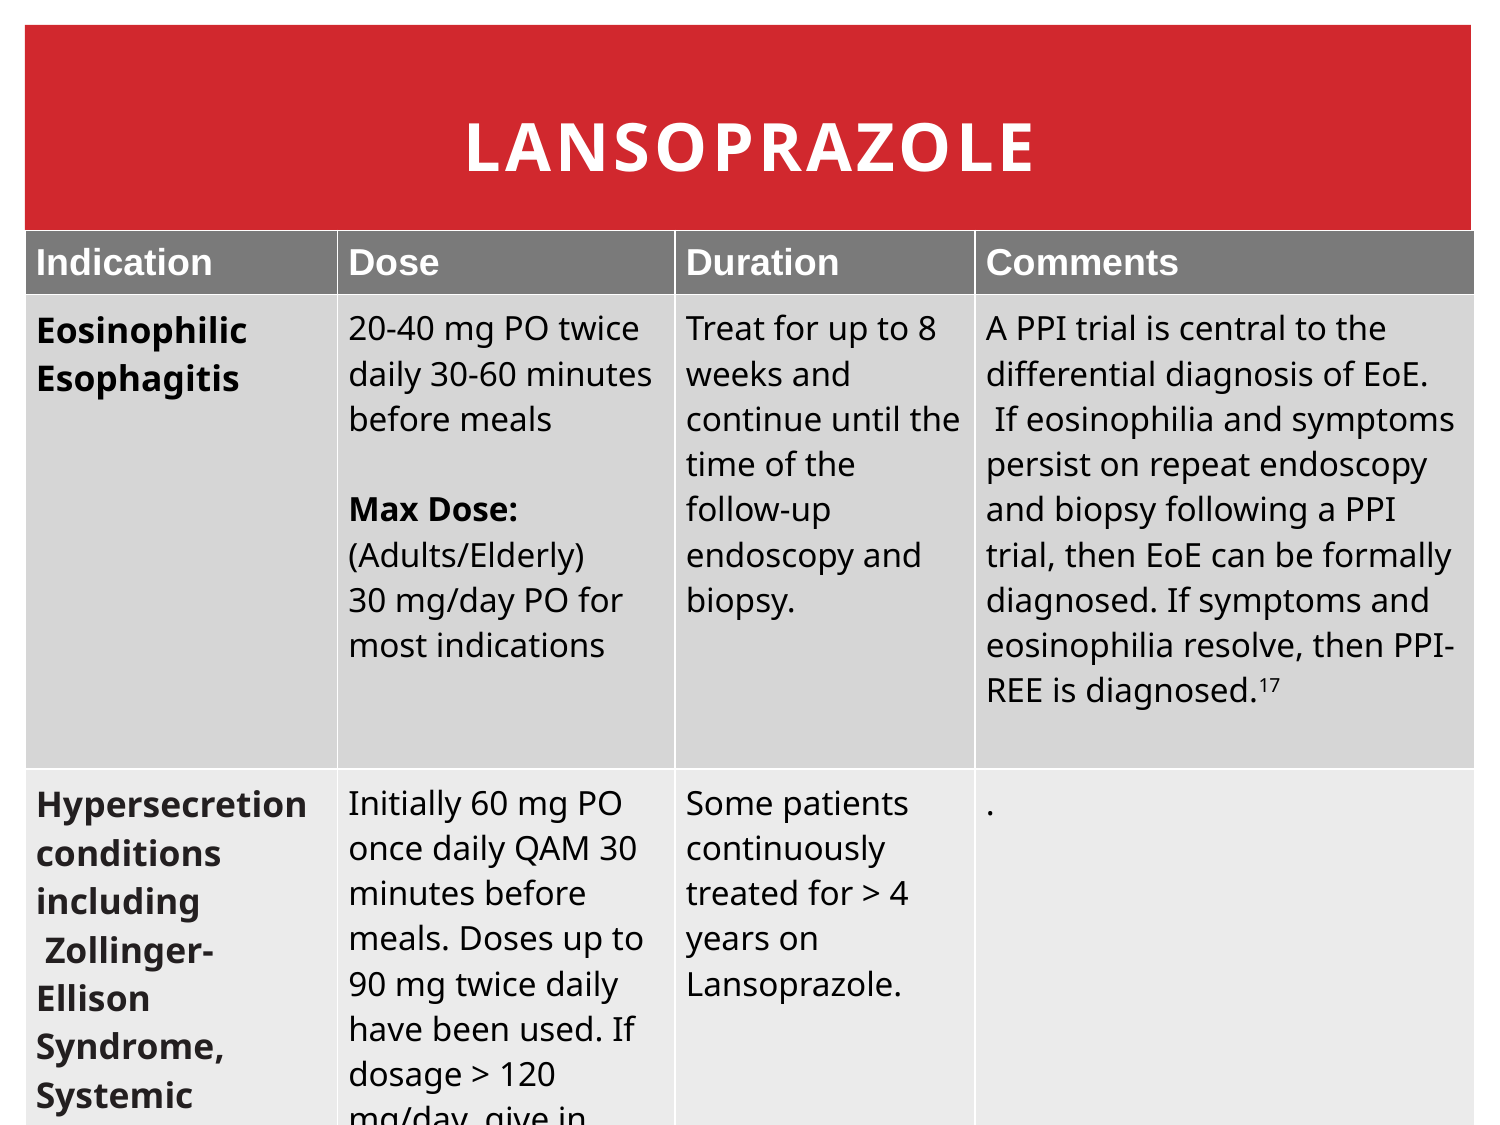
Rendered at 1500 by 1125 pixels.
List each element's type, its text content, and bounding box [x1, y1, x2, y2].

table_header Comments [976, 231, 1474, 294]
table_header Indication [26, 231, 337, 294]
title Lansoprazole [62, 58, 1438, 230]
table_cell A PPI trial is central to the differential diagnosis of EoE. If eosinophilia and symptoms persist on repeat endoscopy and biopsy following a PPI trial, then EoE can be formally diagnosed. If symptoms and eosinophilia resolve, then PPI-REE is diagnosed.17 [976, 295, 1474, 768]
table_cell Treat for up to 8 weeks and continue until the time of the follow-up endoscopy and biopsy. [676, 295, 974, 768]
table_cell Some patients continuously treated for > 4 years on Lansoprazole. [676, 770, 974, 1125]
table_cell Initially 60 mg PO once daily QAM 30 minutes before meals. Doses up to 90 mg twice daily have been used. If dosage > 120 mg/day, give in divided doses. [338, 770, 674, 1125]
table_cell . [976, 770, 1474, 1125]
table_header Duration [676, 231, 974, 294]
table_cell 20-40 mg PO twice daily 30-60 minutes before meals Max Dose: (Adults/Elderly) 30 mg/day PO for most indications [338, 295, 674, 768]
table_cell Hypersecretion conditions including Zollinger-Ellison Syndrome, Systemic Mastocytosis, and multiple Endocrine Adenoma Syndrome [26, 770, 337, 1125]
table_header Dose [338, 231, 674, 294]
table_cell Eosinophilic Esophagitis [26, 295, 337, 768]
